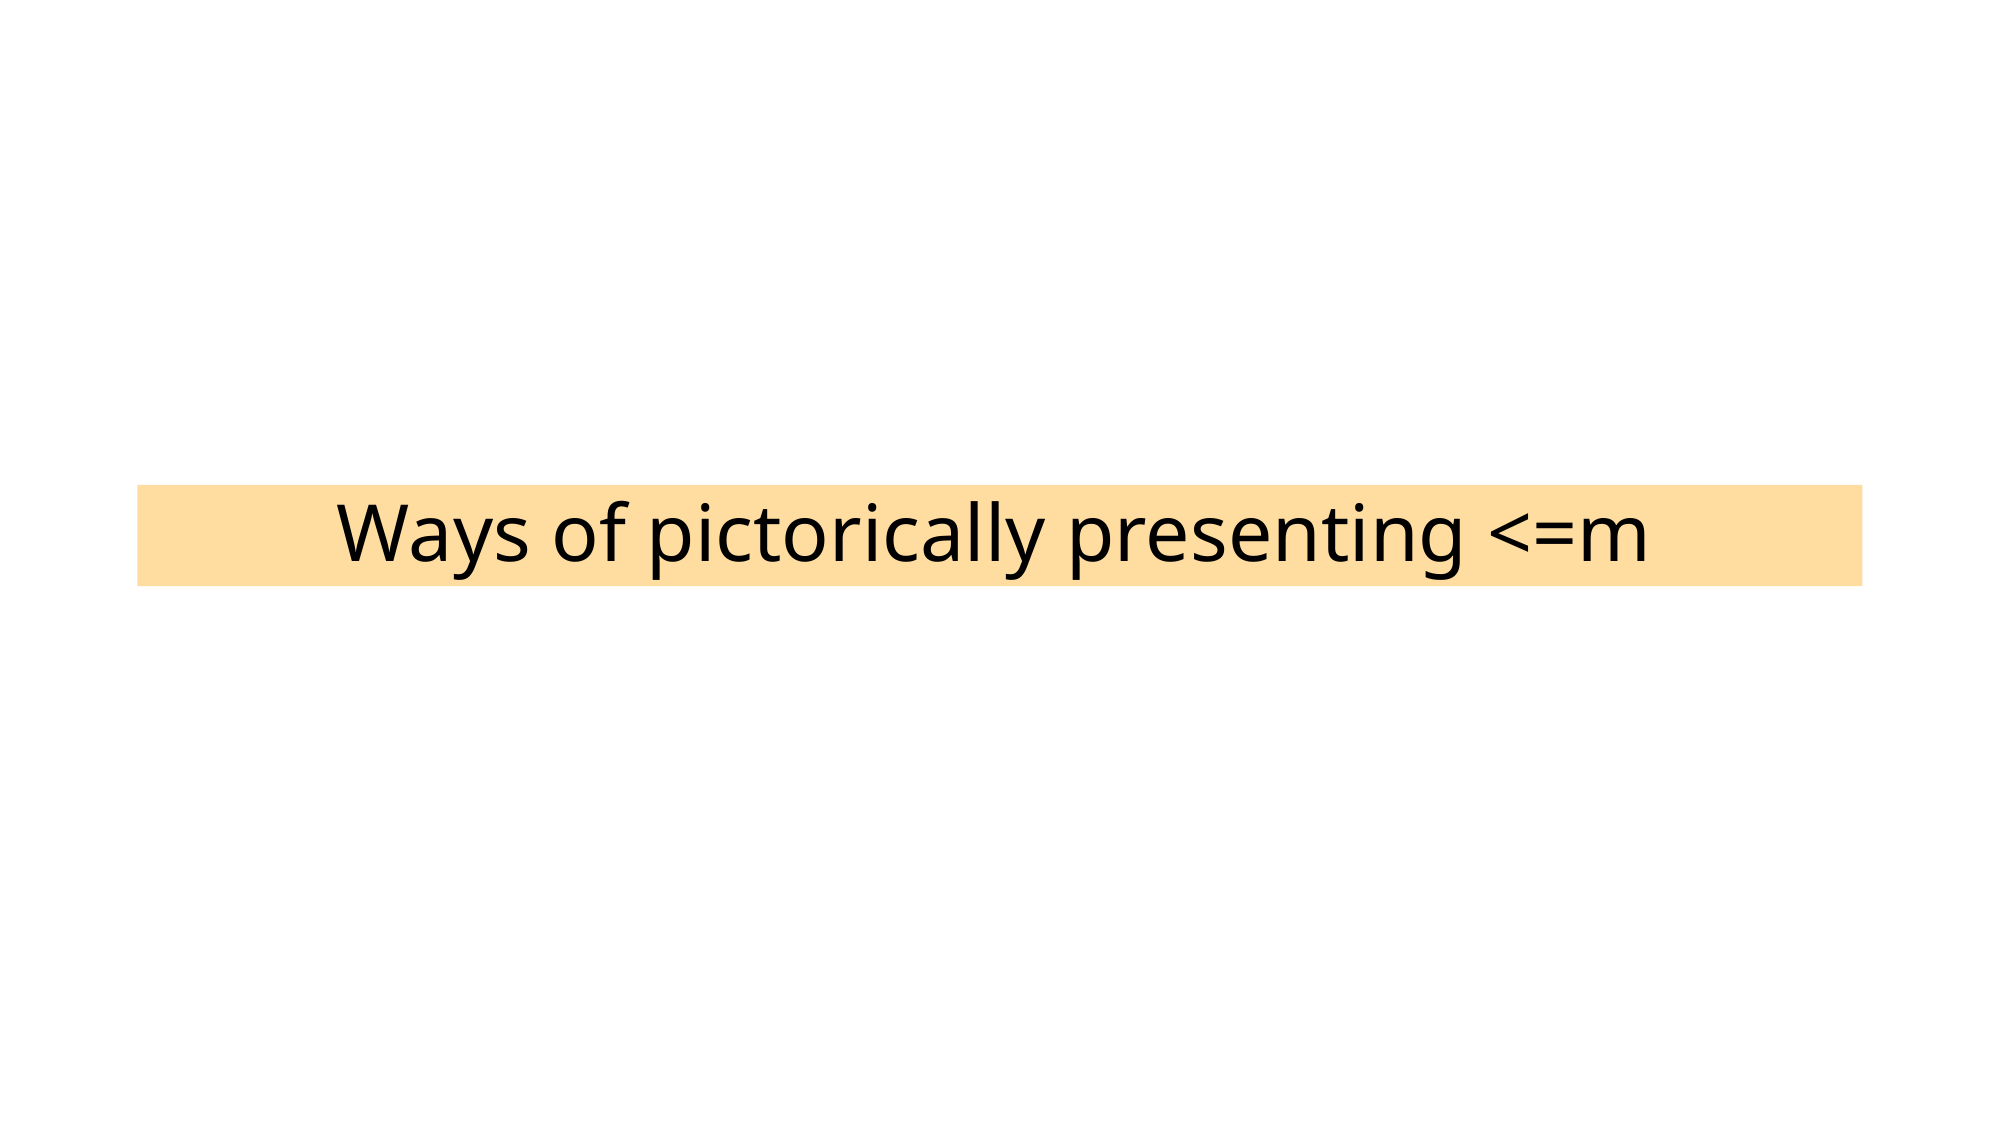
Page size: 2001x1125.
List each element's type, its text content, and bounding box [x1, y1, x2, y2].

title Ways of pictorically presenting <=m [137, 484, 1863, 587]
